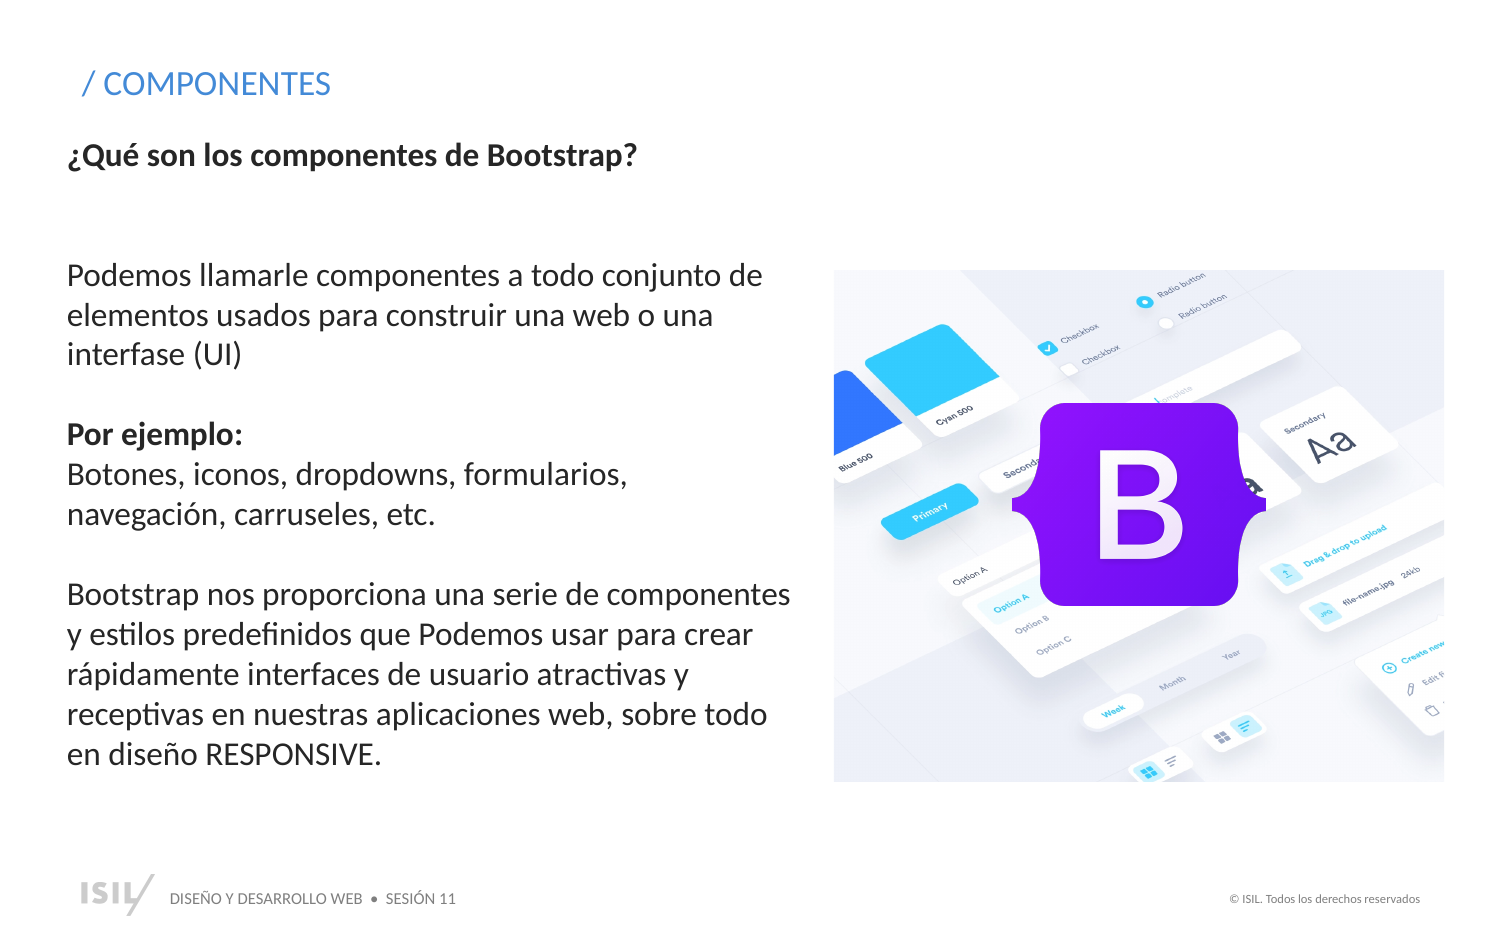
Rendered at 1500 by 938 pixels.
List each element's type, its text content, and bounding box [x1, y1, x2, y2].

text_box ¿Qué son los componentes de Bootstrap? Podemos llamarle componentes a todo conjunto de elementos usados para construir una web o una interfase (UI) Por ejemplo: Botones, iconos, dropdowns, formularios, navegación, carruseles, etc. Bootstrap nos proporciona una serie de componentes y estilos predefinidos que Podemos usar para crear rápidamente interfaces de usuario atractivas y receptivas en nuestras aplicaciones web, sobre todo en diseño RESPONSIVE. [66, 132, 794, 812]
picture [833, 269, 1445, 782]
text_box / COMPONENTES [66, 52, 1249, 111]
